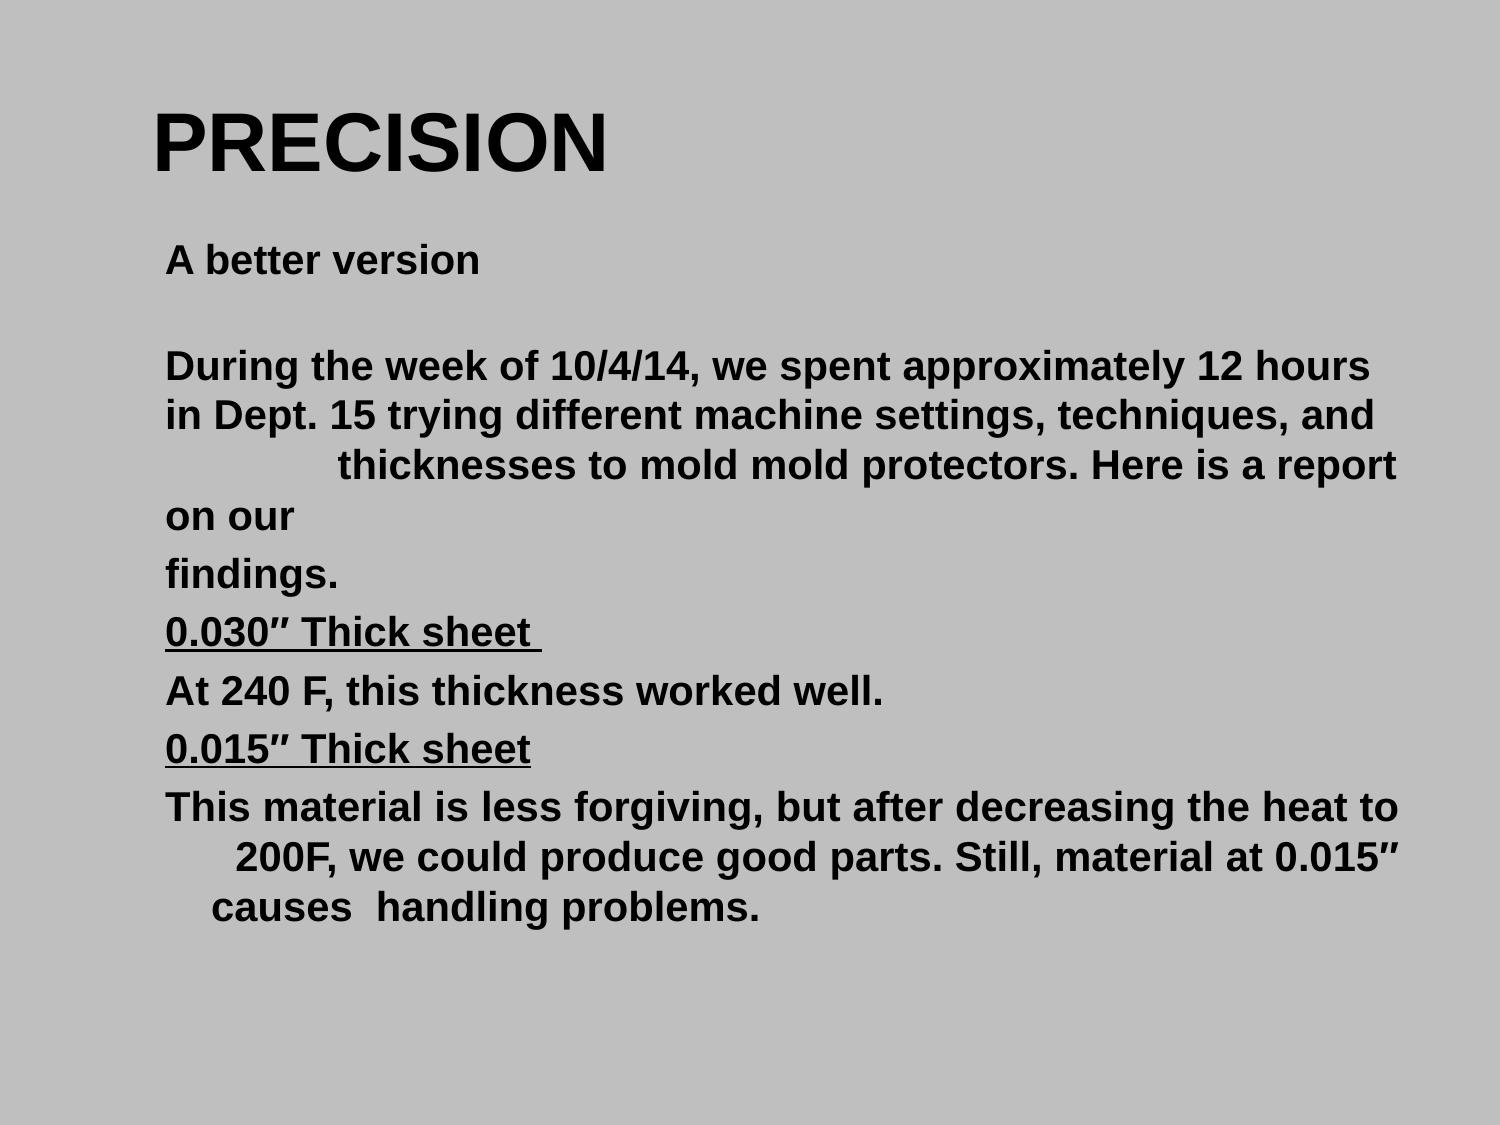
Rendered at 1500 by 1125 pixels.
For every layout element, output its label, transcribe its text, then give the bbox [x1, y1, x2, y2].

list A better version [150, 219, 1425, 296]
title PRECISION [137, 50, 639, 226]
list During the week of 10/4/14, we spent approximately 12 hours in Dept. 15 trying different machine settings, techniques, and thicknesses to mold mold protectors. Here is a report on our findings. 0.030″ Thick sheet At 240 F, this thickness worked well. 0.015″ Thick sheet This material is less forgiving, but after decreasing the heat to 200F, we could produce good parts. Still, material at 0.015″ causes handling problems. [100, 330, 1427, 1063]
